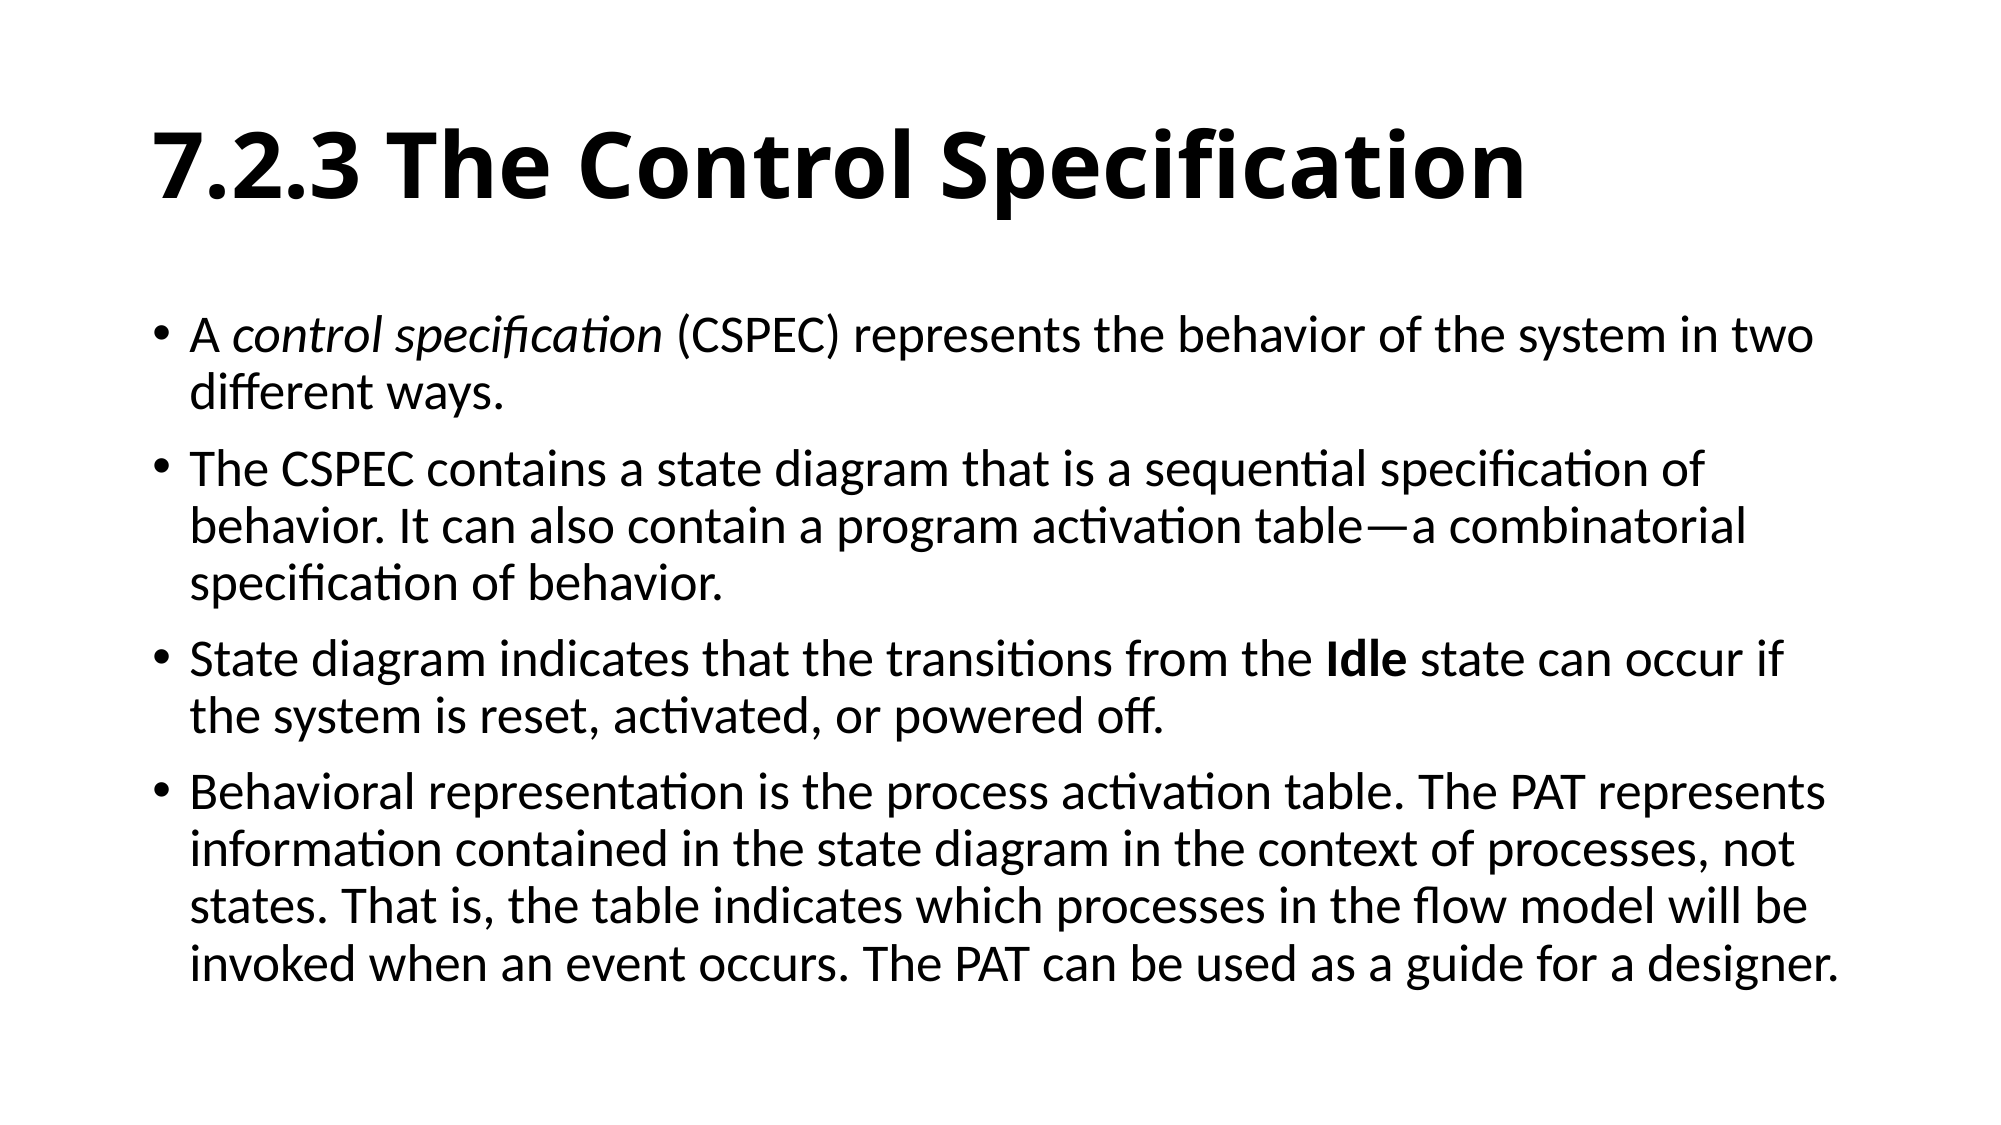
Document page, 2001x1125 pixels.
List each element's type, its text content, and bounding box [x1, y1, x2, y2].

list A control specification (CSPEC) represents the behavior of the system in two different ways. The CSPEC contains a state diagram that is a sequential specification of behavior. It can also contain a program activation table—a combinatorial specification of behavior. State diagram indicates that the transitions from the Idle state can occur if the system is reset, activated, or powered off. Behavioral representation is the process activation table. The PAT represents information contained in the state diagram in the context of processes, not states. That is, the table indicates which processes in the flow model will be invoked when an event occurs. The PAT can be used as a guide for a designer. [137, 299, 1863, 1014]
title 7.2.3 The Control Specification [137, 59, 1863, 278]
